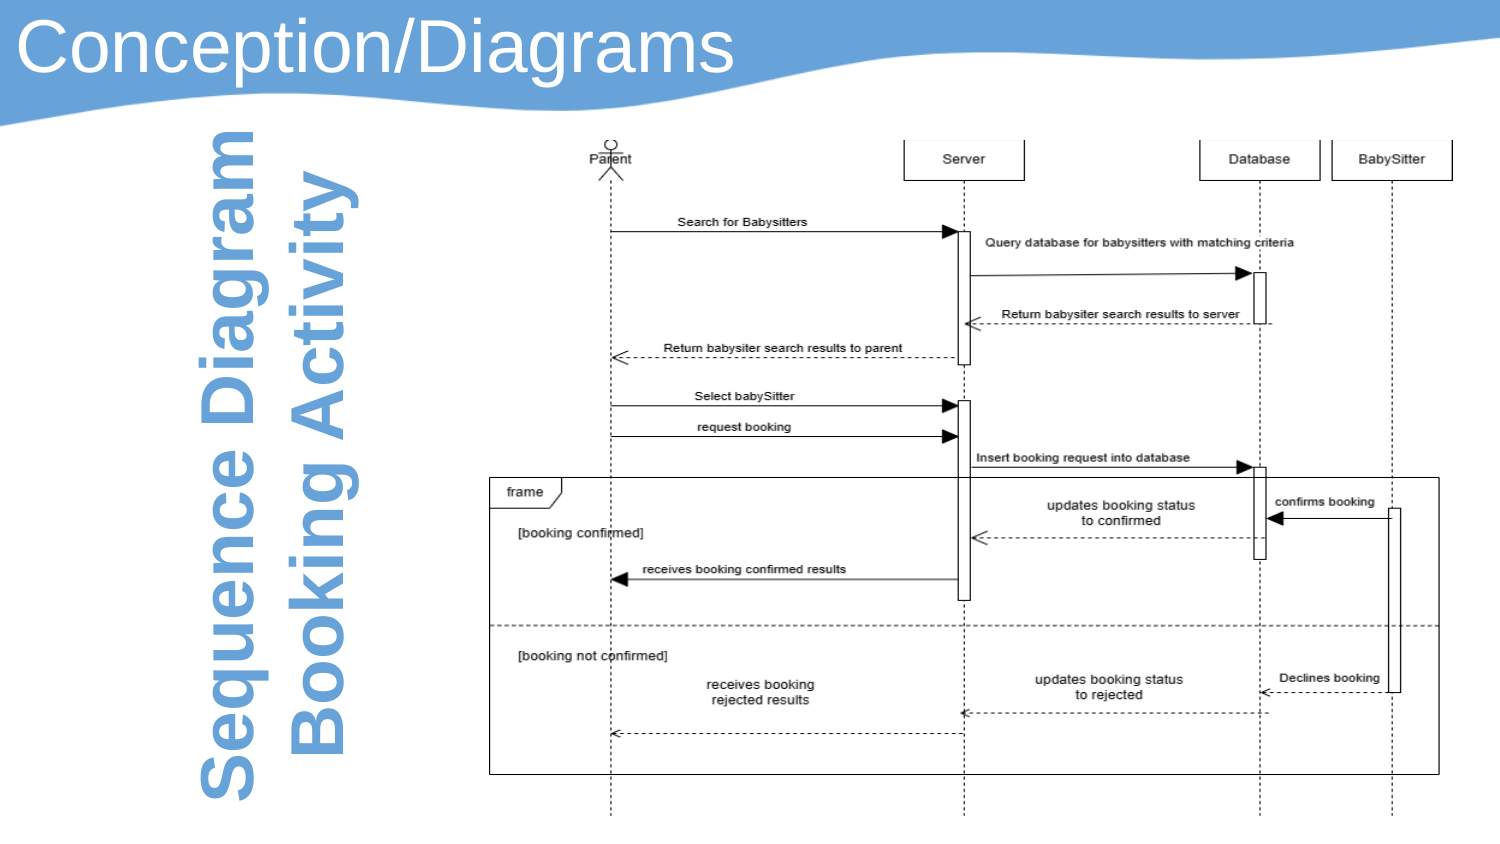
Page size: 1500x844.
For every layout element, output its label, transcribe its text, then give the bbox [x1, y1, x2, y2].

text_box Sequence Diagram Booking Activity [163, 148, 256, 844]
picture [0, 0, 1500, 816]
